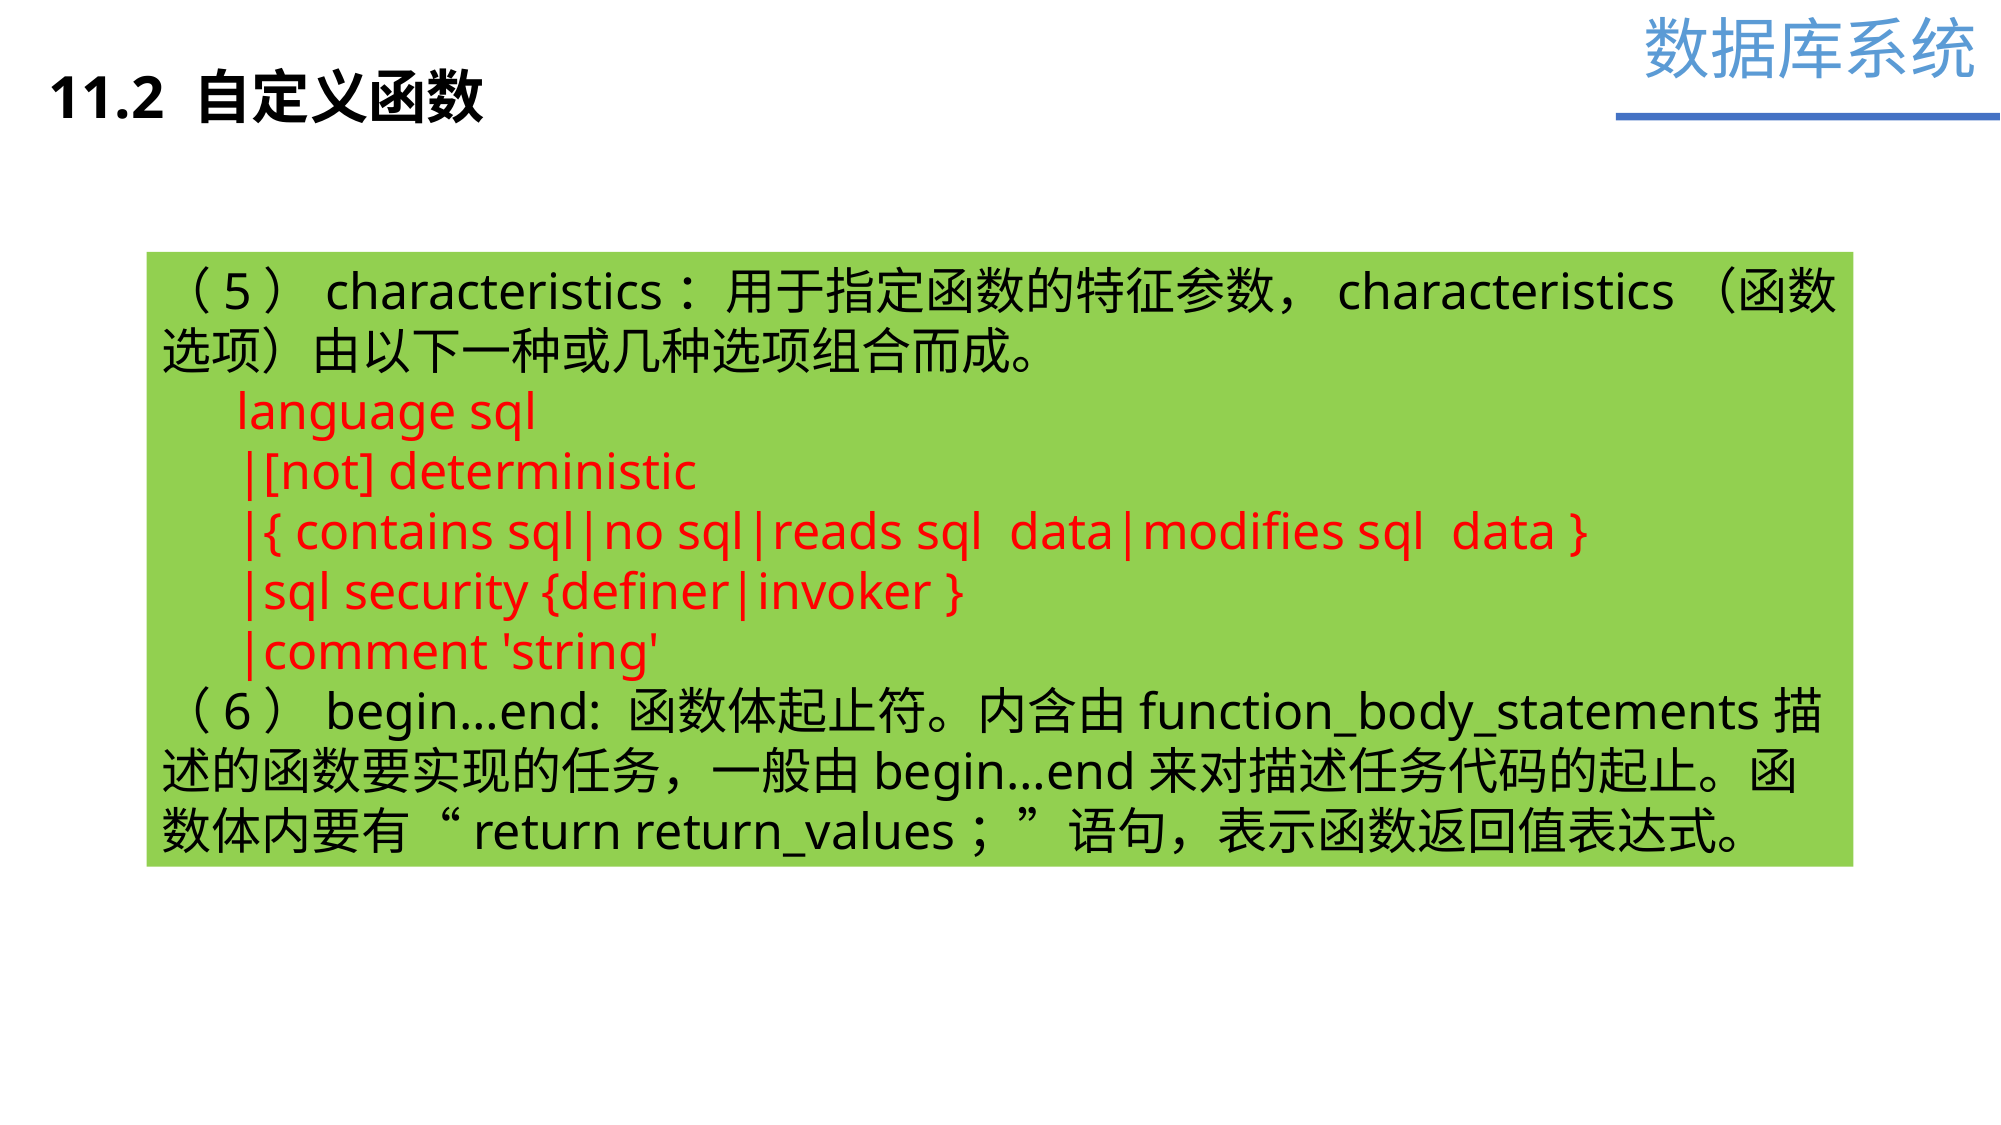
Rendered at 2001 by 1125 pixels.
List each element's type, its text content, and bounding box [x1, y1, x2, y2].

text_box 数据库系统 [1629, 0, 1993, 95]
text_box [1615, 112, 2000, 121]
text_box 11.2 自定义函数 [33, 17, 591, 138]
text_box （5）characteristics：用于指定函数的特征参数，characteristics（函数选项）由以下一种或几种选项组合而成。 language sql |[not] deterministic |{ contains sql|no sql|reads sql data|modifies sql data } |sql security {definer|invoker } |comment 'string' （6）begin…end: 函数体起止符。内含由function_body_statements描述的函数要实现的任务，一般由begin…end来对描述任务代码的起止。函数体内要有“return return_values；”语句，表示函数返回值表达式。 [146, 251, 1854, 867]
